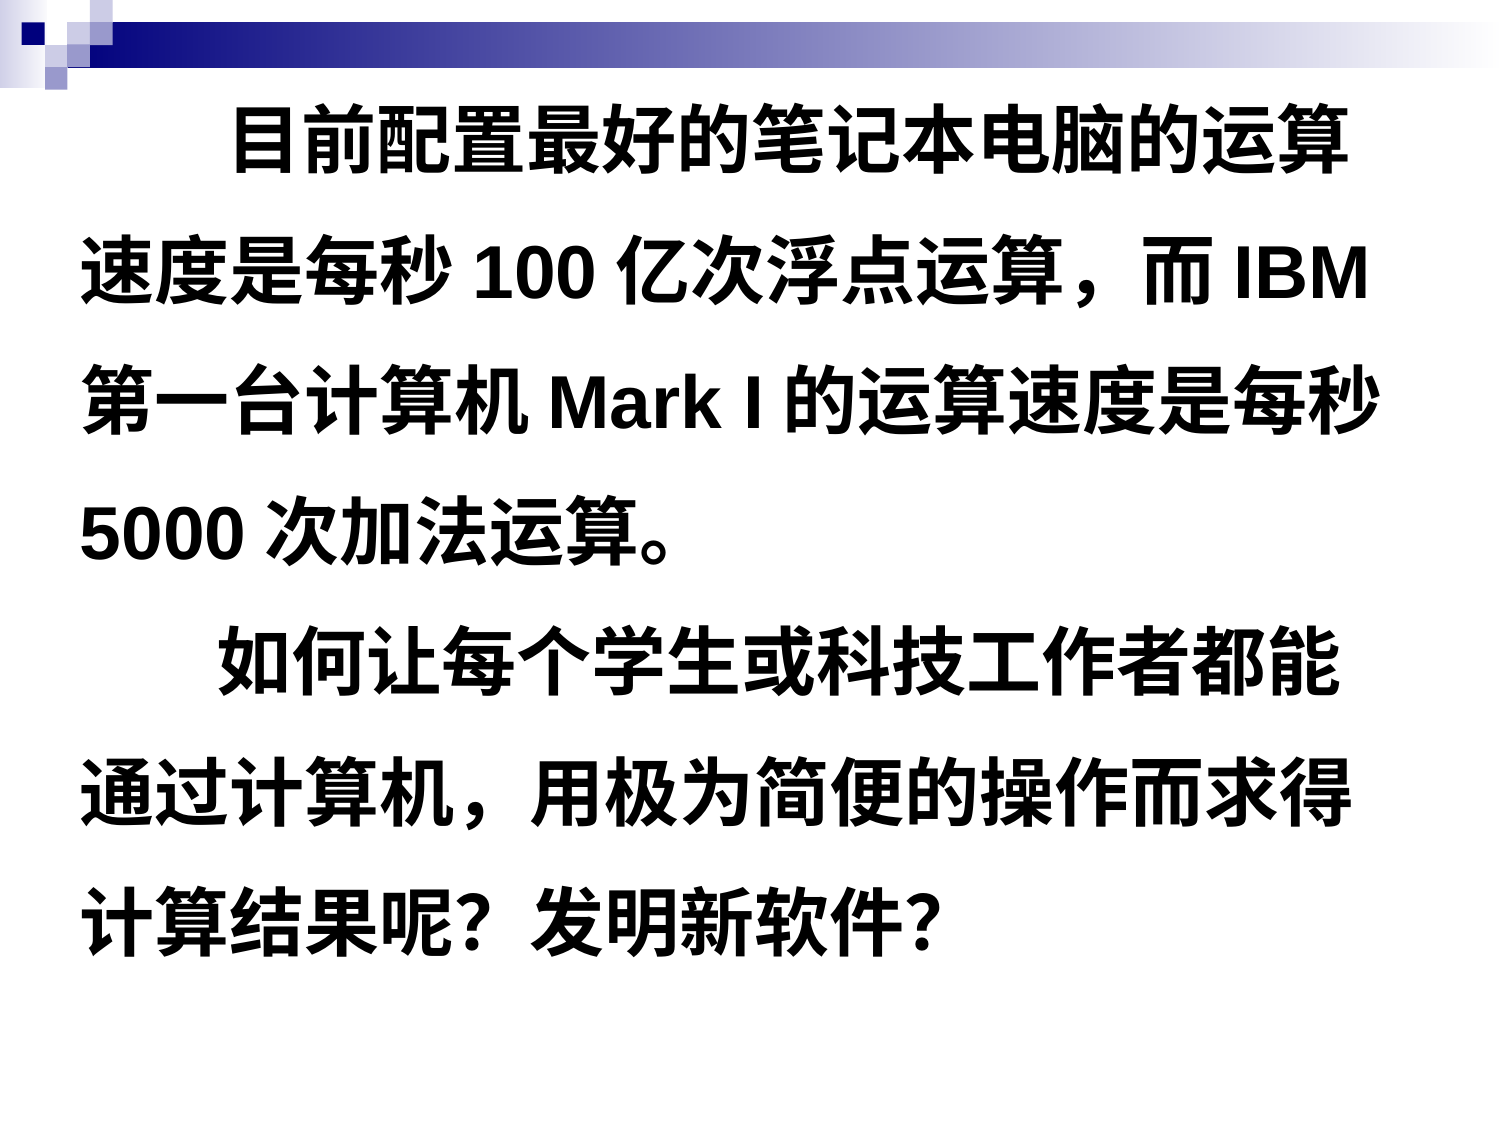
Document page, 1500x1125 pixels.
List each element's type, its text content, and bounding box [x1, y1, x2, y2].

text_box 目前配置最好的笔记本电脑的运算速度是每秒100亿次浮点运算，而IBM第一台计算机Mark I的运算速度是每秒5000次加法运算。 如何让每个学生或科技工作者都能通过计算机，用极为简便的操作而求得计算结果呢？发明新软件？ [64, 45, 1424, 973]
